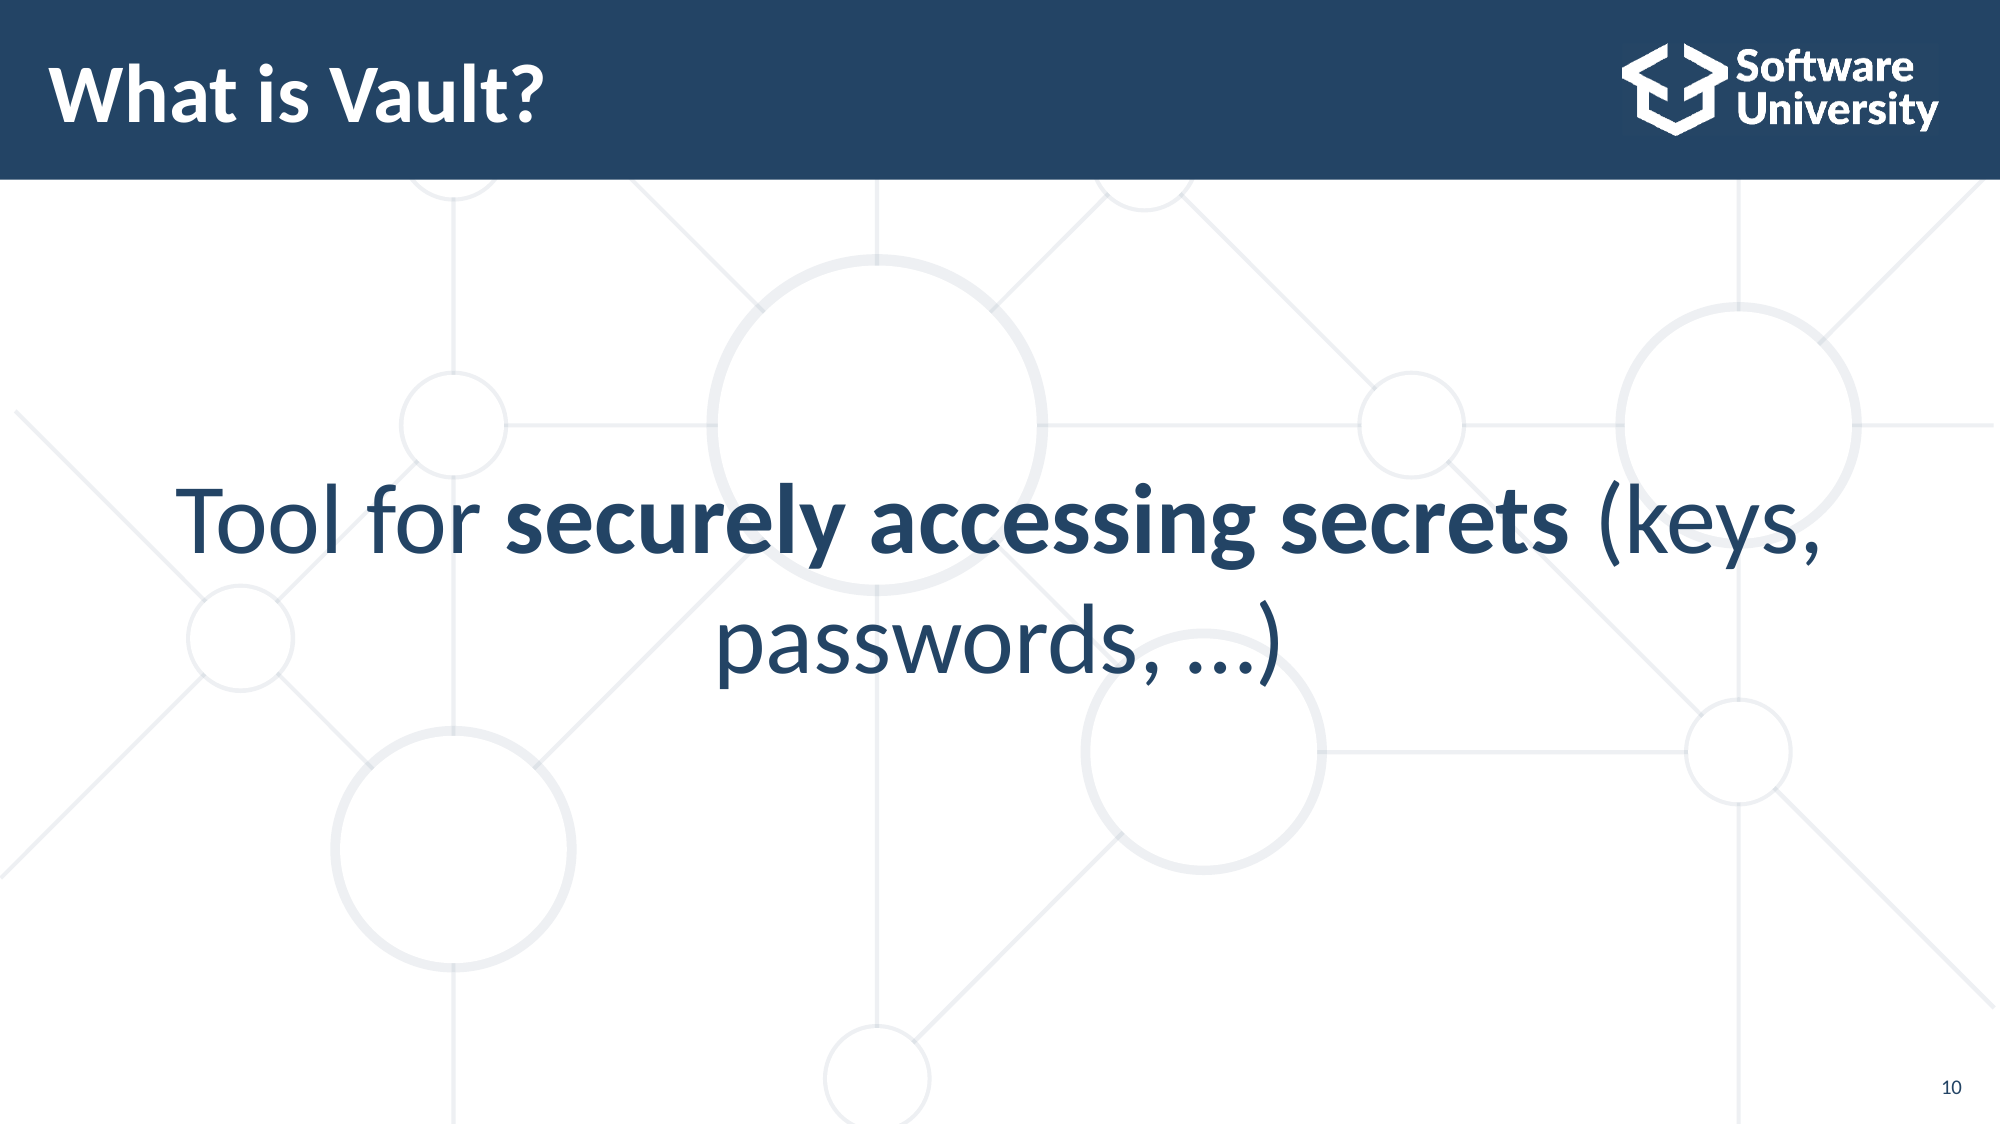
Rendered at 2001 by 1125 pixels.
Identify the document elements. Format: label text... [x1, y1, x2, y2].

title What is Vault? [31, 16, 1591, 162]
list Tool for securely accessing secrets (keys, passwords, …) [31, 188, 1968, 1103]
picture [1622, 43, 1939, 136]
